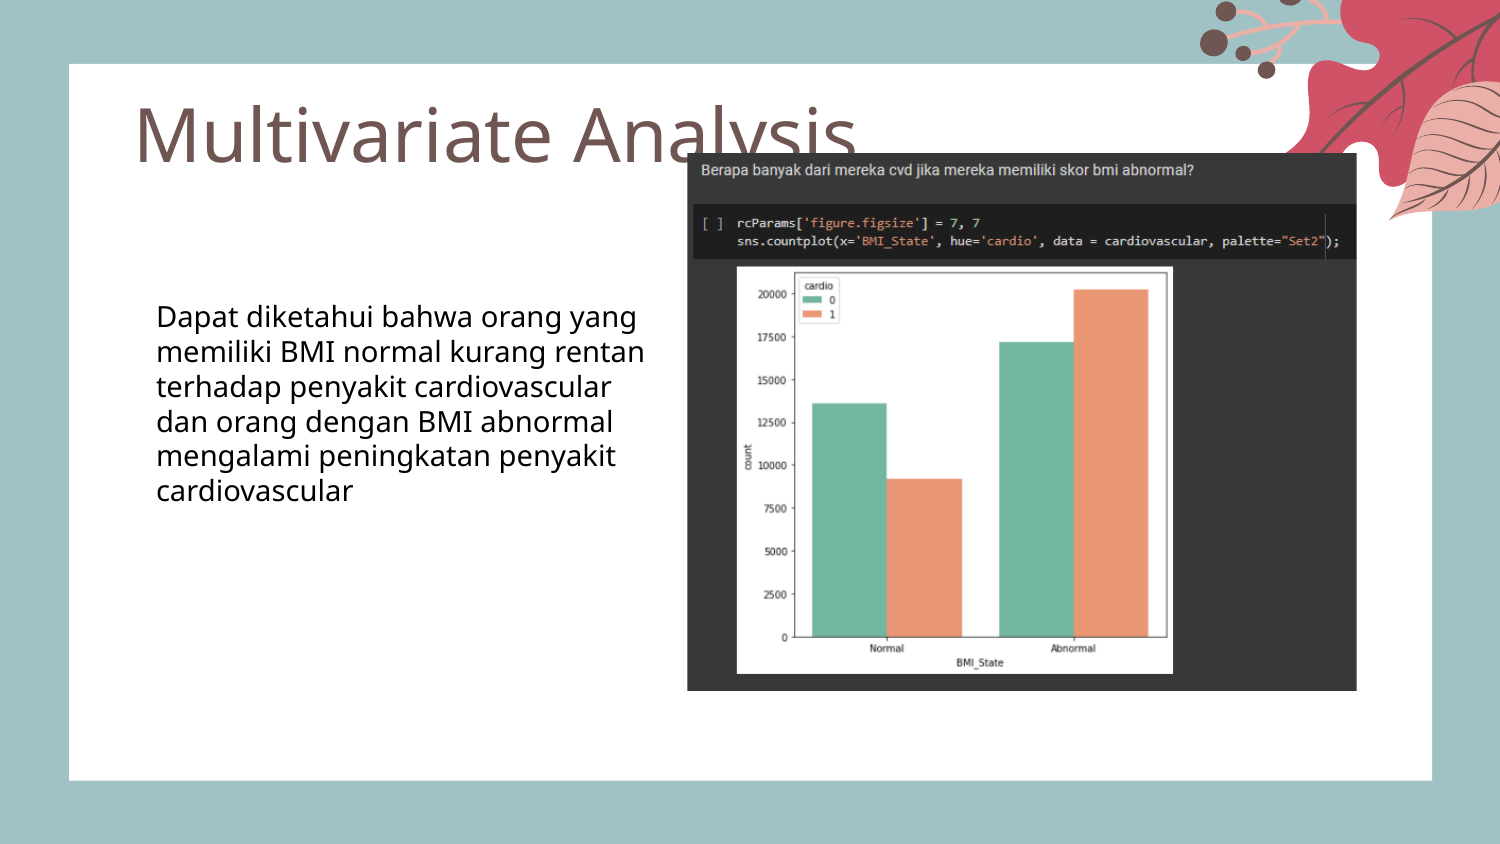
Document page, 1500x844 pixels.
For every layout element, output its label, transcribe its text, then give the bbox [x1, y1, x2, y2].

picture [687, 152, 1357, 691]
title Multivariate Analysis [118, 72, 1079, 167]
text_box Dapat diketahui bahwa orang yang memiliki BMI normal kurang rentan terhadap penyakit cardiovascular dan orang dengan BMI abnormal mengalami peningkatan penyakit cardiovascular [141, 282, 671, 523]
